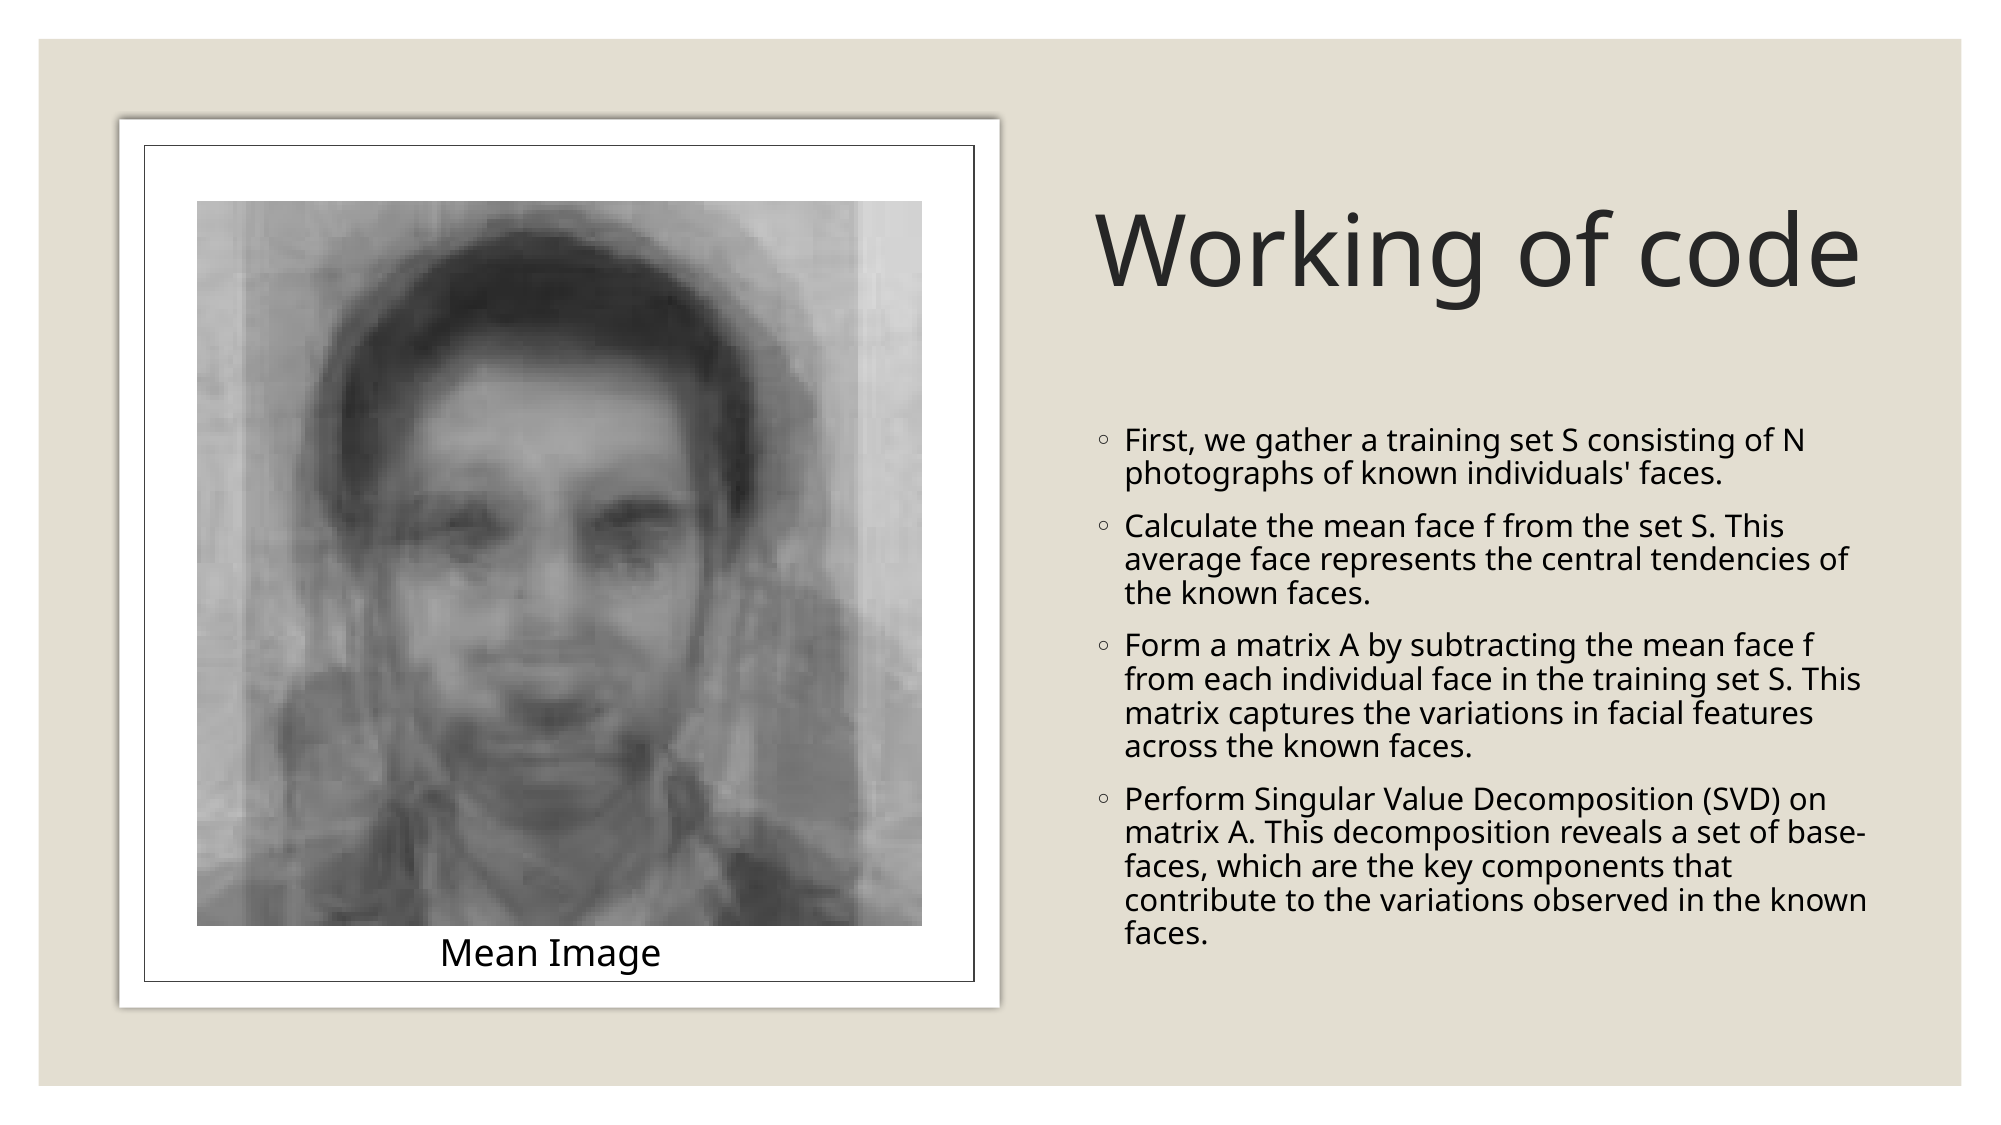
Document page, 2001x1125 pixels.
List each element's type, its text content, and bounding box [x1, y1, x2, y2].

text_box Mean Image [424, 933, 877, 982]
text_box [144, 145, 974, 982]
list First, we gather a training set S consisting of N photographs of known individuals' faces. Calculate the mean face f from the set S. This average face represents the central tendencies of the known faces. Form a matrix A by subtracting the mean face f from each individual face in the training set S. This matrix captures the variations in facial features across the known faces. Perform Singular Value Decomposition (SVD) on matrix A. This decomposition reveals a set of base-faces, which are the key components that contribute to the variations observed in the known faces. [1079, 416, 1893, 990]
title Working of code [1079, 119, 1893, 390]
text_box [119, 119, 1000, 1008]
picture [197, 201, 922, 926]
